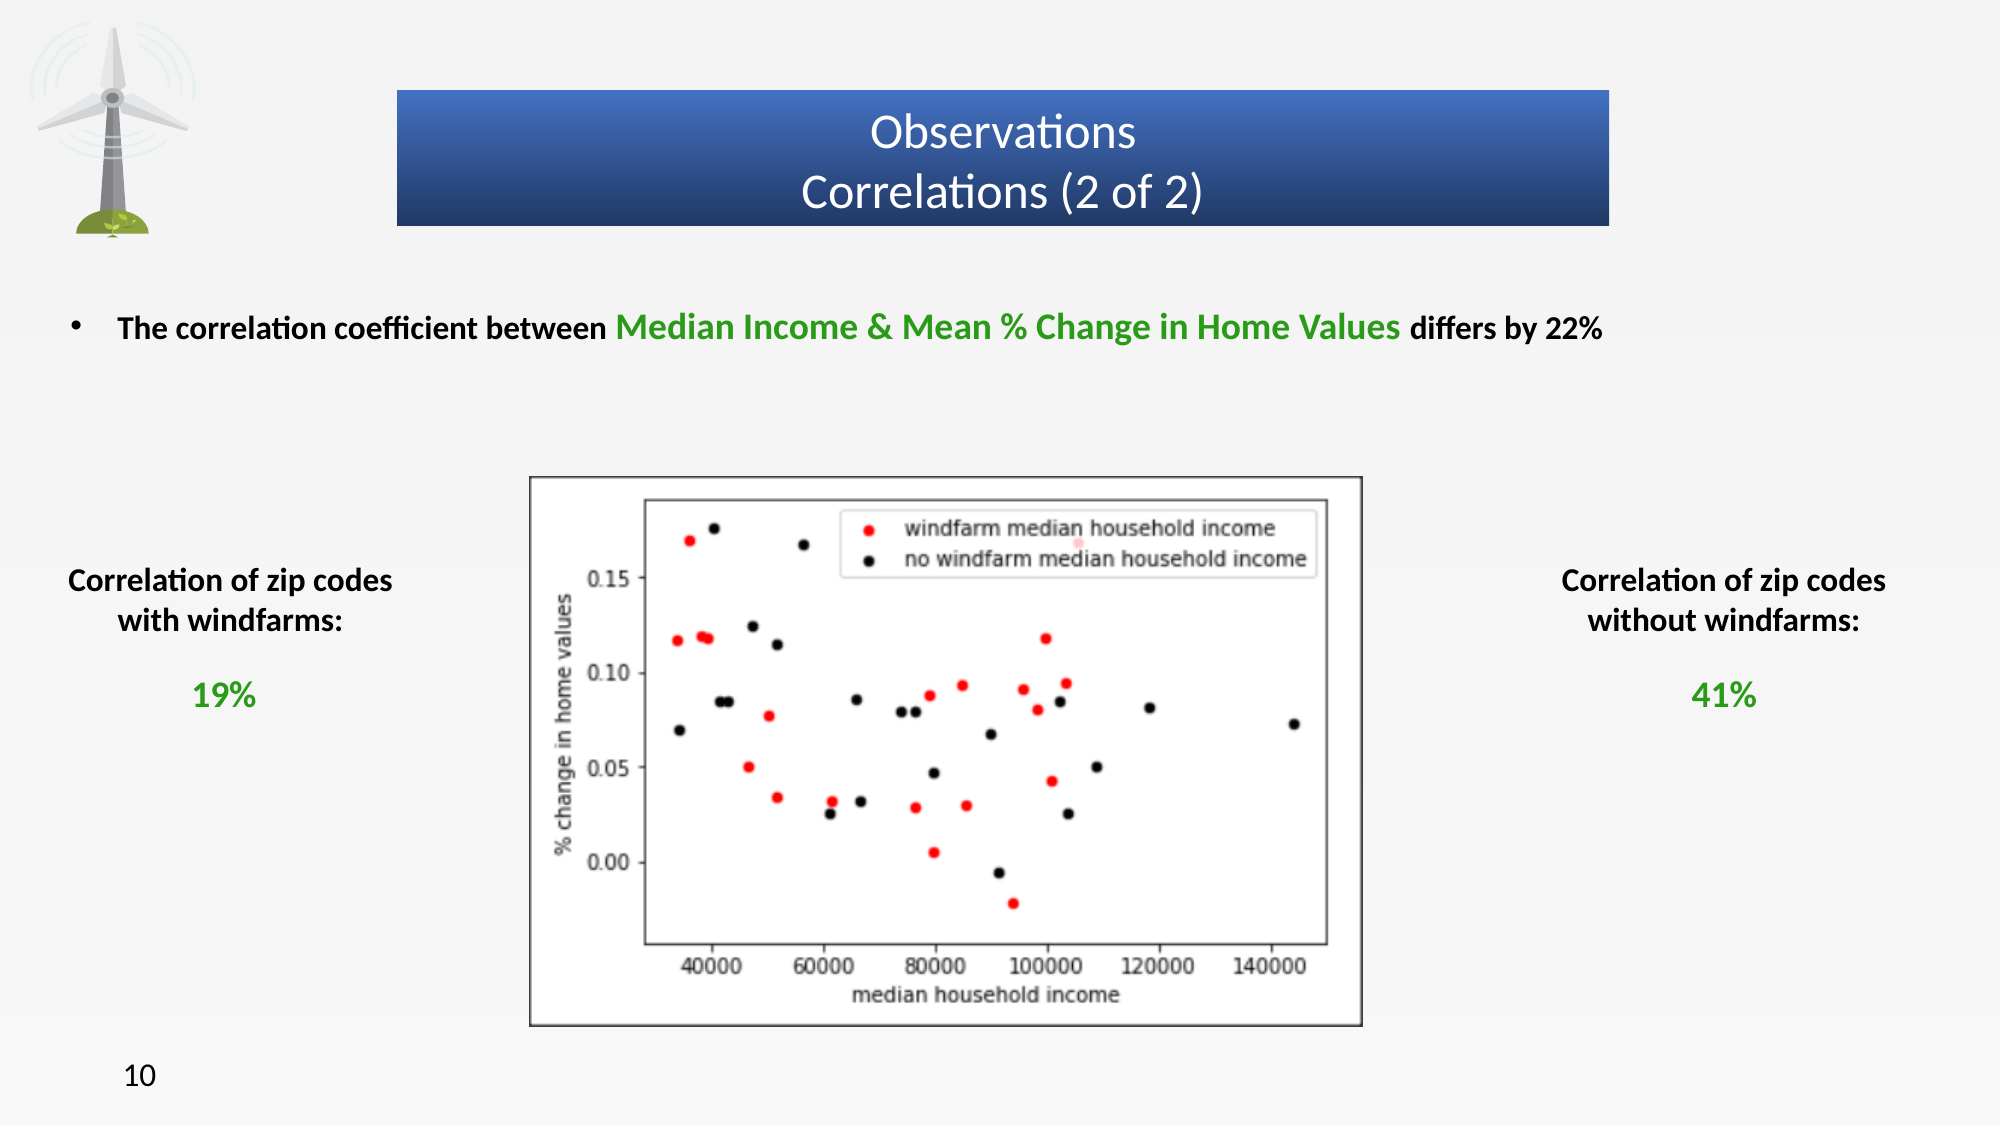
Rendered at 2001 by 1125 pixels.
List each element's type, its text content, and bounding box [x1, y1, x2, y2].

title Observations Correlations (2 of 2) [397, 90, 1610, 226]
text_box 41% [1676, 662, 1772, 723]
text_box 19% [176, 662, 272, 723]
picture [528, 476, 1363, 1027]
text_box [22, 20, 204, 238]
text_box The correlation coefficient between Median Income & Mean % Change in Home Values differs by 22% [55, 294, 1763, 355]
text_box Correlation of zip codes with windfarms: [22, 550, 439, 645]
text_box Correlation of zip codes without windfarms: [1516, 550, 1933, 645]
slide_number 10 [107, 1042, 558, 1103]
